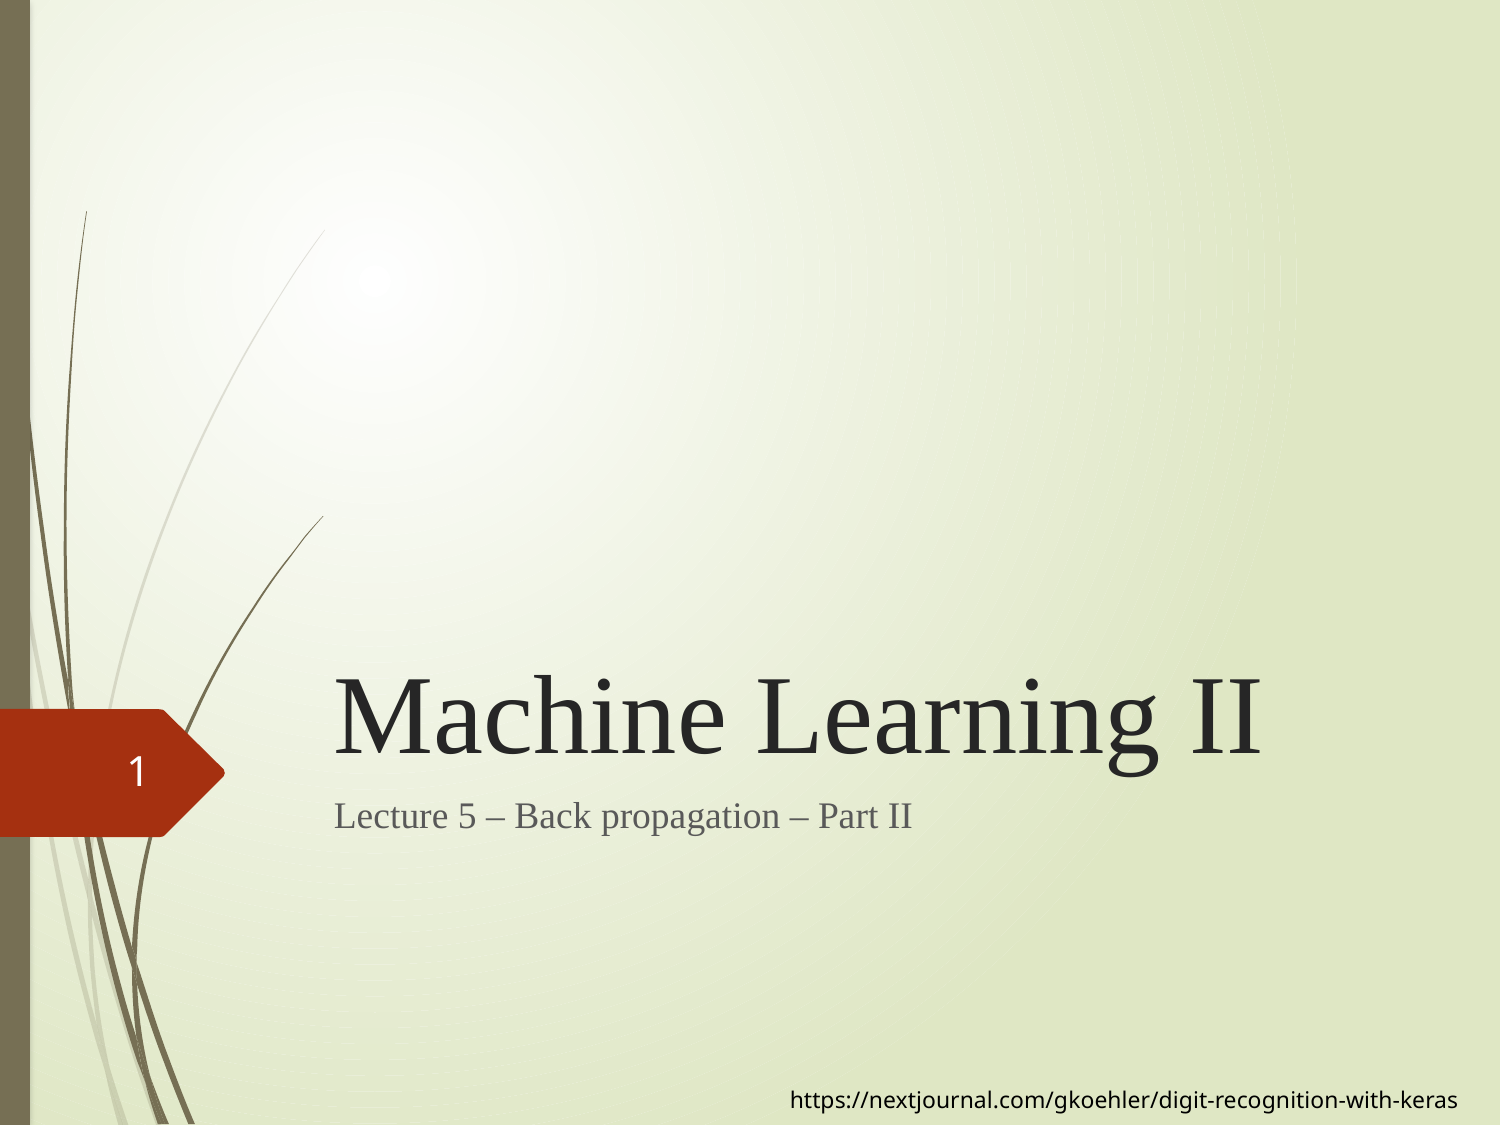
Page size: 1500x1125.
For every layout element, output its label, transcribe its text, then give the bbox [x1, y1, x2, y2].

slide_number 1 [69, 743, 166, 803]
text_box https://nextjournal.com/gkoehler/digit-recognition-with-keras [774, 1077, 1488, 1121]
text_box [262, 94, 1500, 957]
